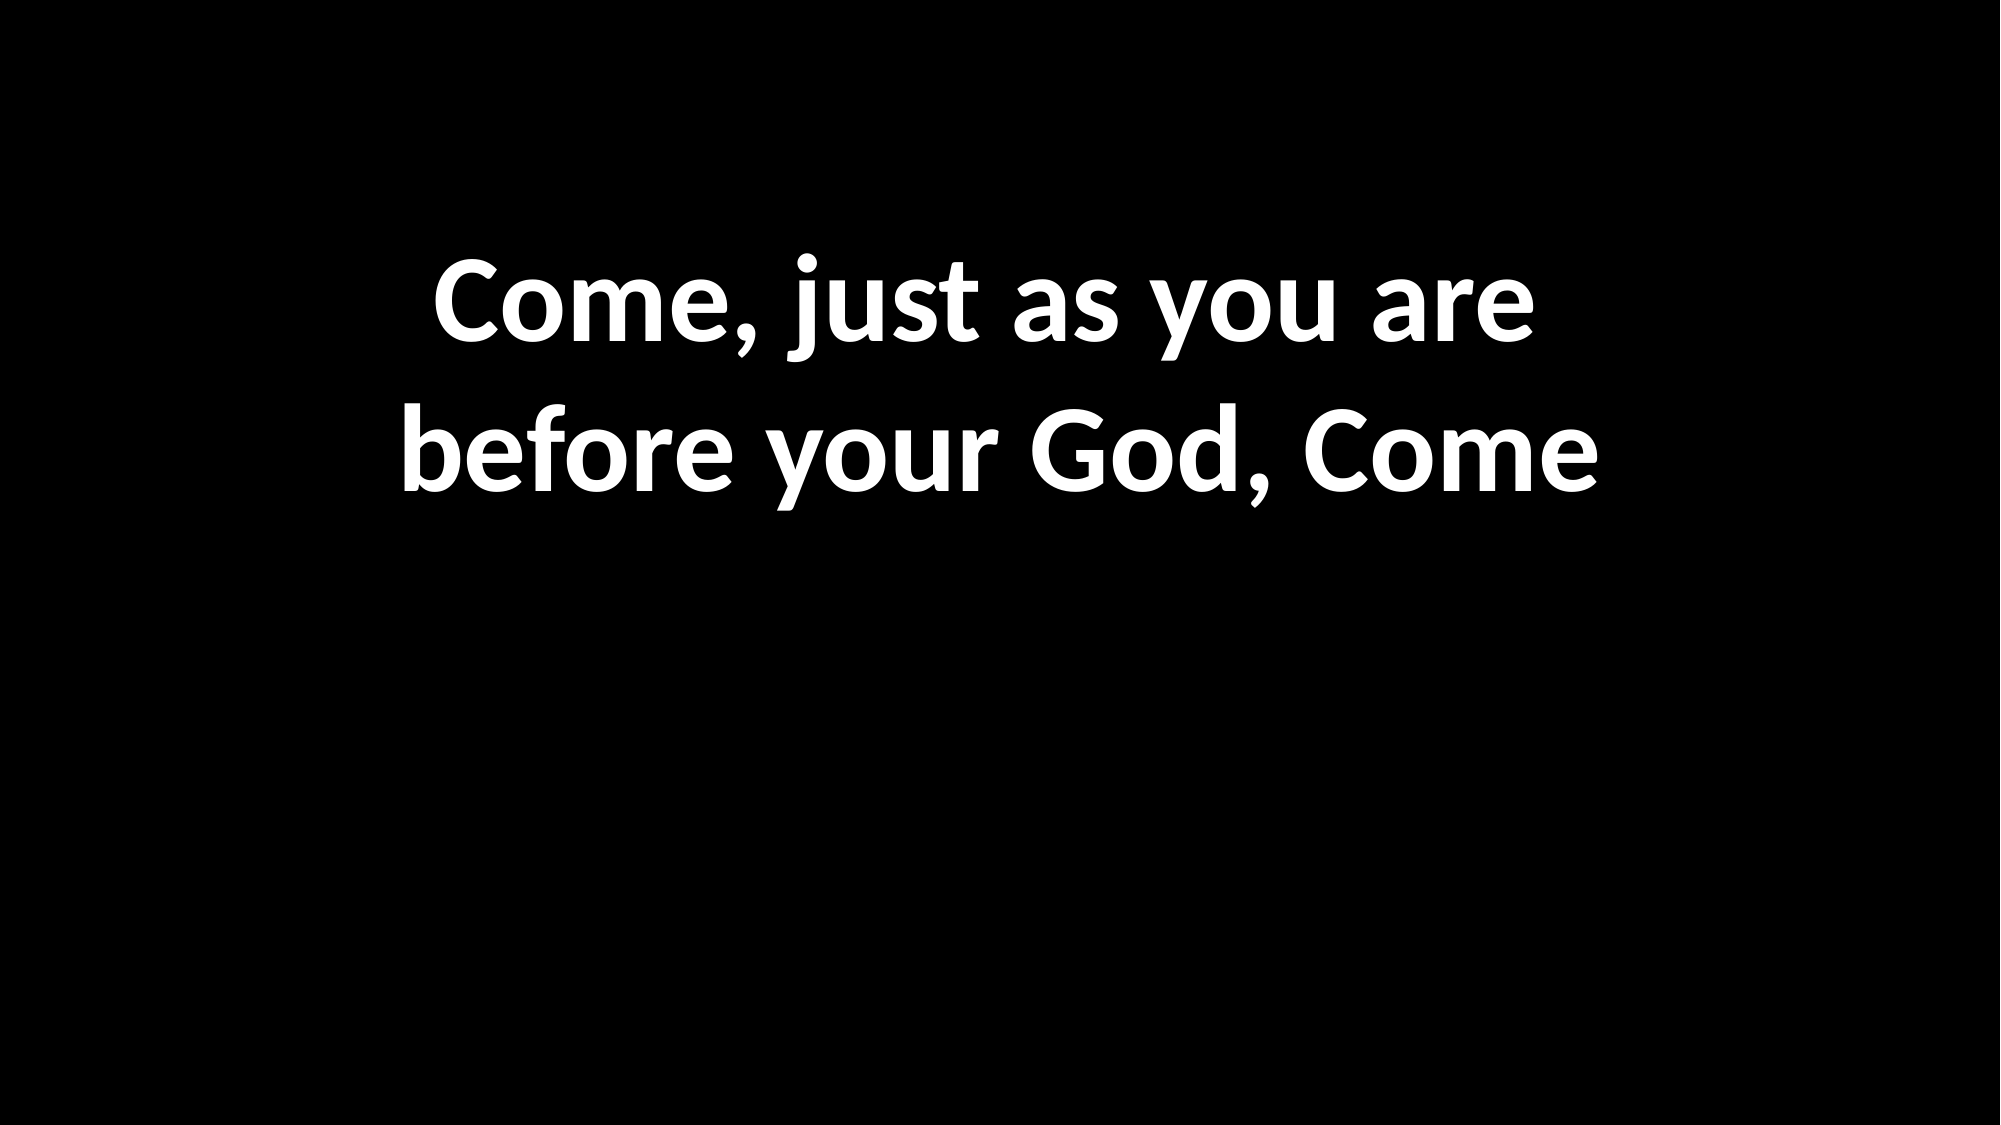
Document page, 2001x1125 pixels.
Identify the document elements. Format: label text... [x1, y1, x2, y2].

list Come, just as you are before your God, Come [0, 208, 2000, 795]
